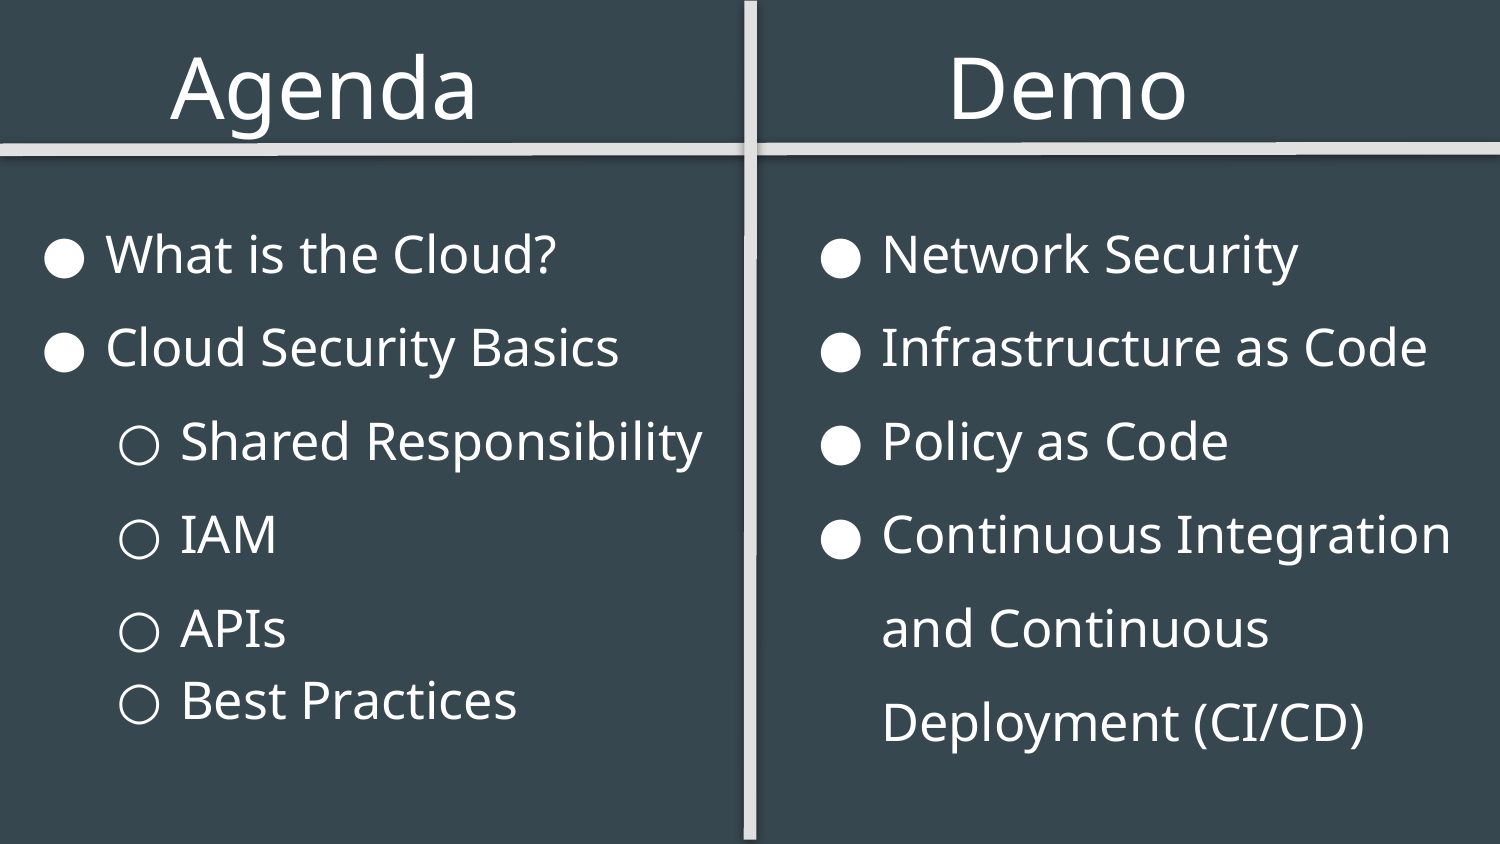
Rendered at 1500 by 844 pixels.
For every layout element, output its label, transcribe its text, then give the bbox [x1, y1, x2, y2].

list Network Security Infrastructure as Code Policy as Code Continuous Integration and Continuous Deployment (CI/CD) [791, 174, 1479, 829]
title Agenda Demo [21, 18, 737, 113]
list What is the Cloud? Cloud Security Basics Shared Responsibility IAM APIs Best Practices [15, 174, 735, 829]
title Agenda Demo [765, 18, 1480, 113]
